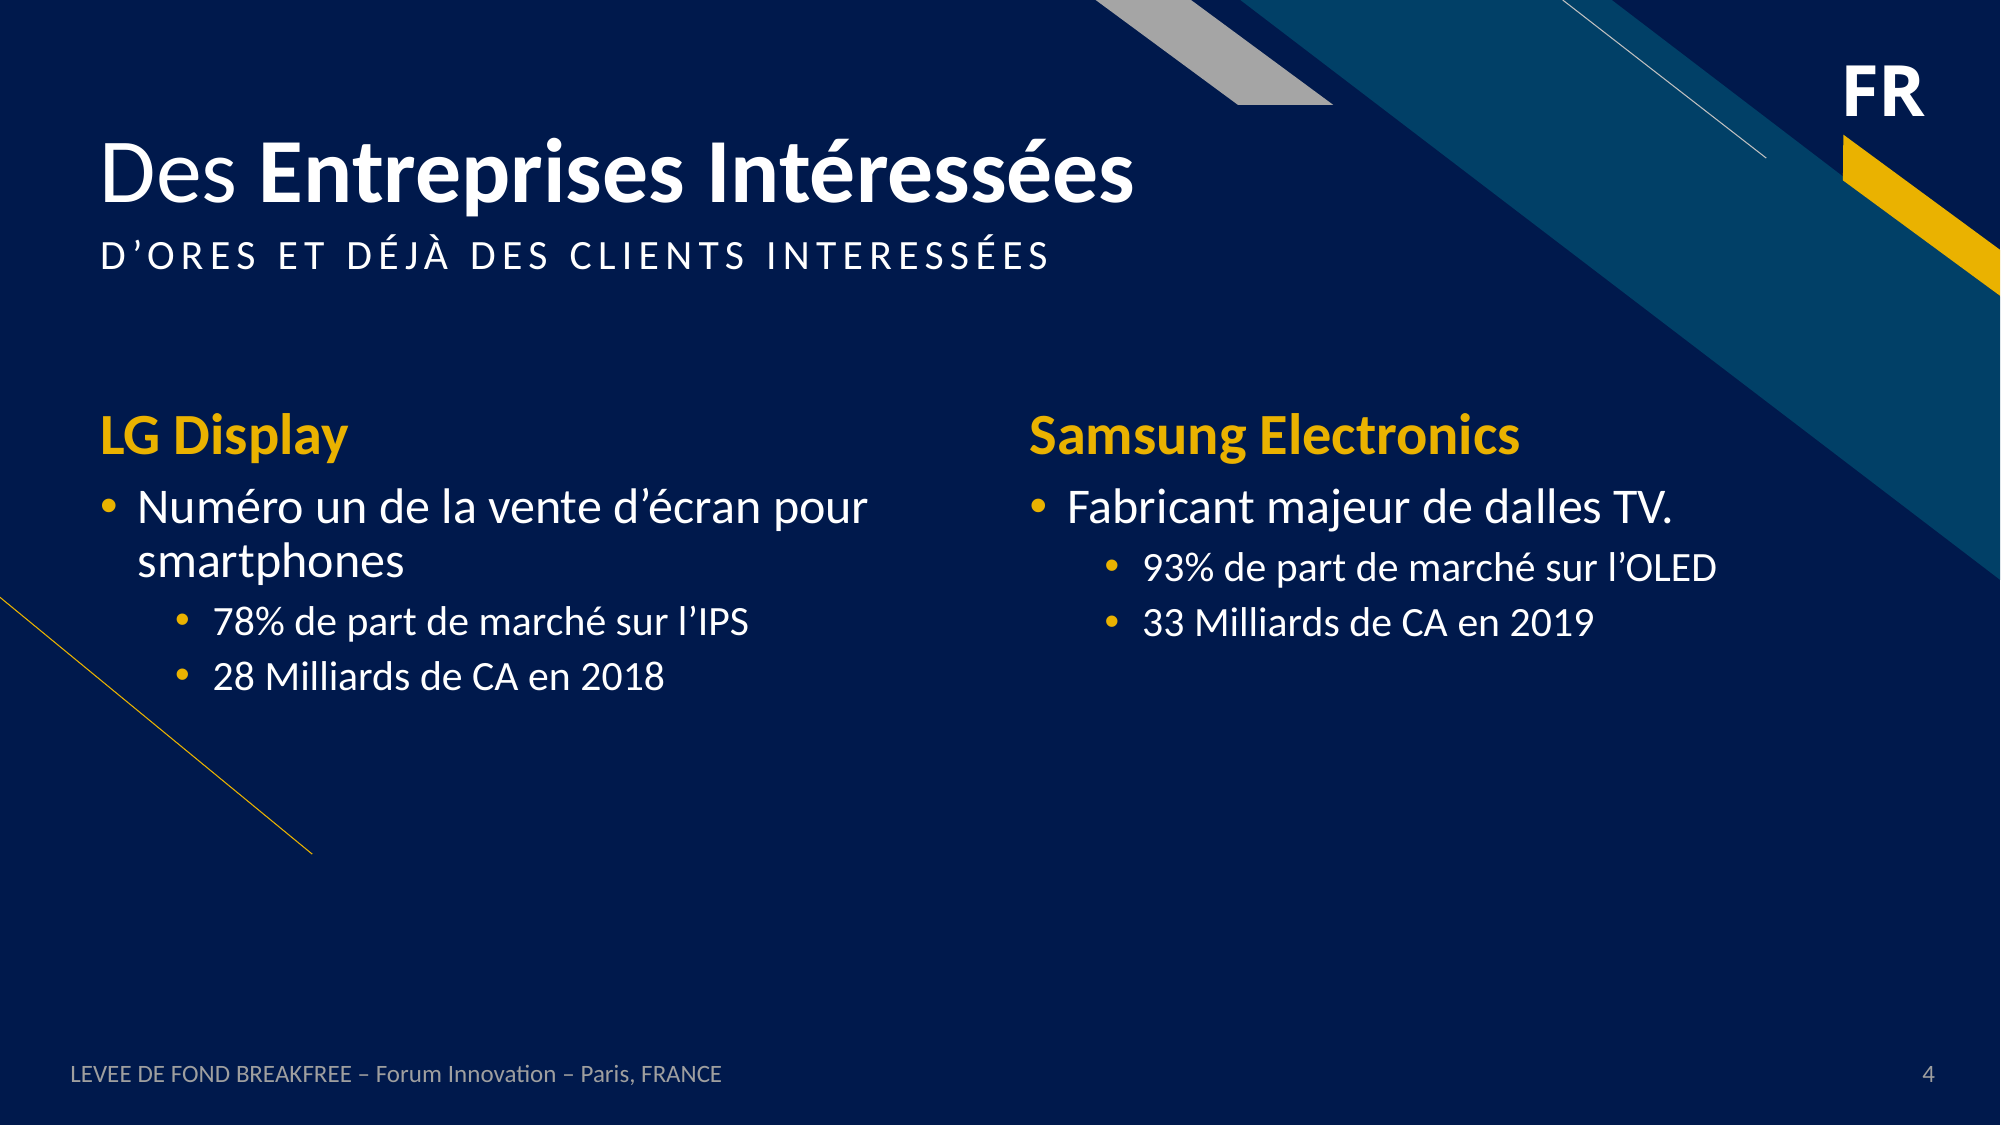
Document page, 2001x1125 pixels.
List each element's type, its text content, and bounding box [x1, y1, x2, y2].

list Fabricant majeur de dalles TV. 93% de part de marché sur l’OLED 33 Milliards de CA en 2019 [1014, 473, 1914, 1004]
footer LEVEE DE FOND BREAKFREE – Forum Innovation – Paris, FRANCE [55, 1042, 942, 1103]
list LG Display [85, 345, 984, 473]
slide_number 4 [1828, 1042, 1950, 1103]
list Numéro un de la vente d’écran pour smartphones 78% de part de marché sur l’IPS 28 Milliards de CA en 2018 [85, 473, 984, 1004]
title Des Entreprises Intéressées [85, 34, 1453, 223]
list Samsung Electronics [1014, 345, 1914, 473]
list D’ORES ET DÉJÀ DES CLIENTS INTERESSÉES [85, 225, 1295, 326]
